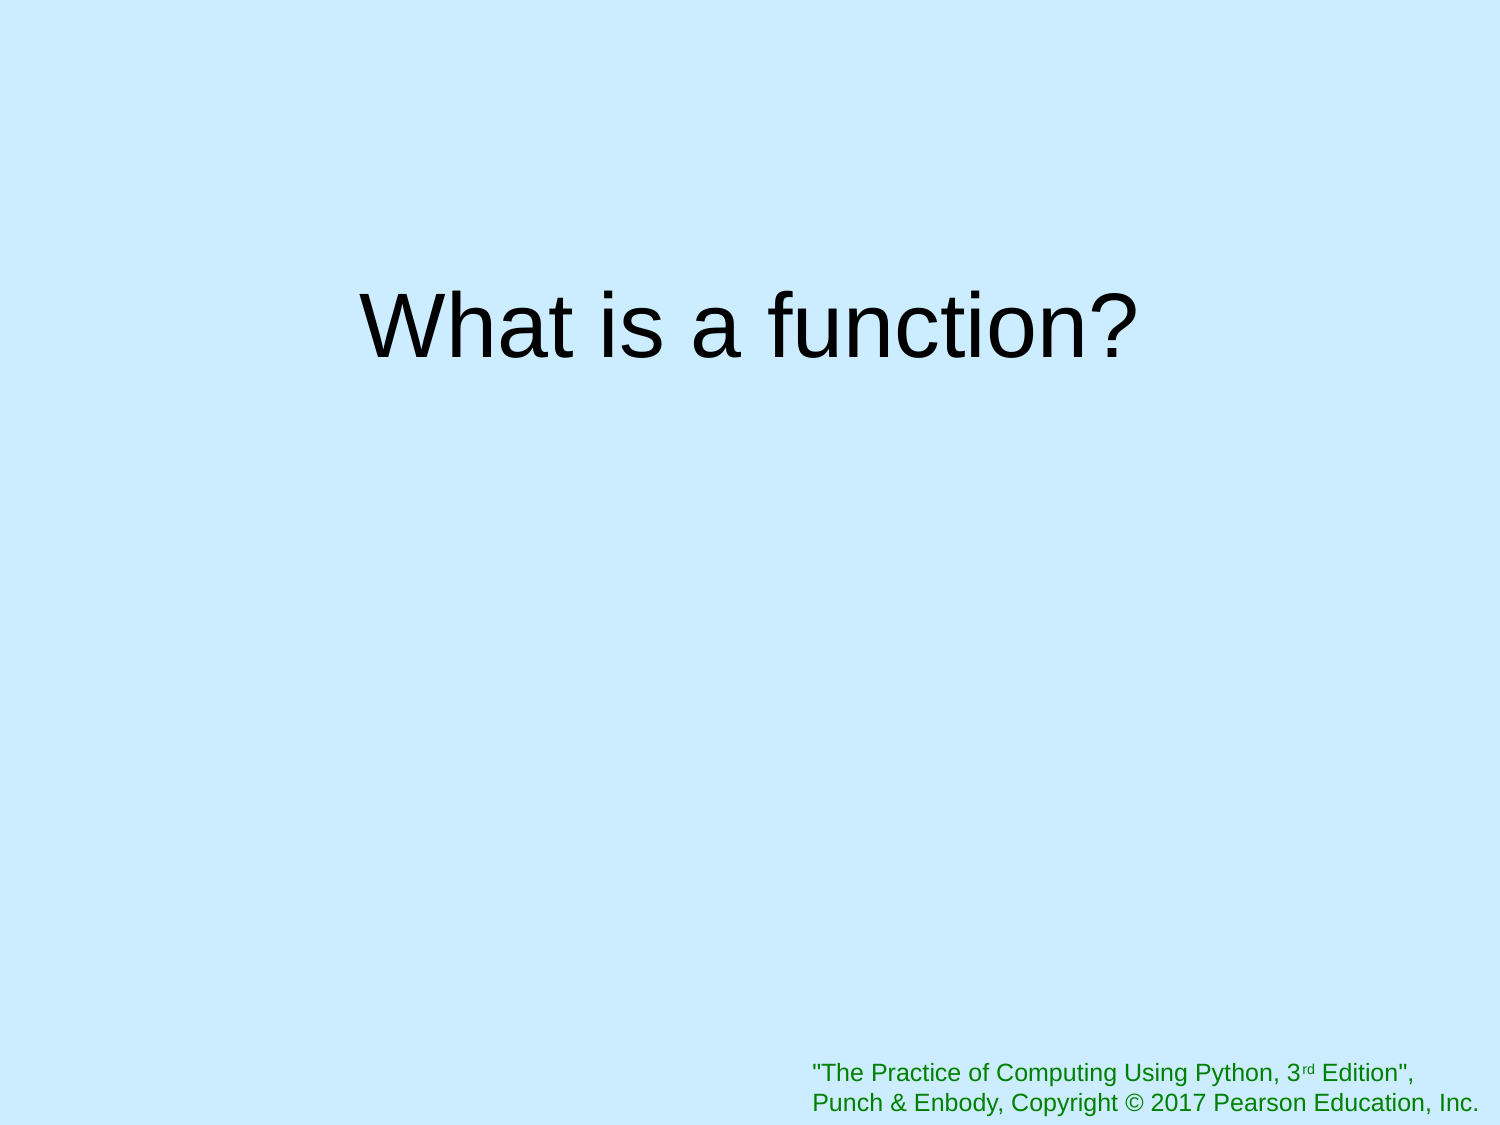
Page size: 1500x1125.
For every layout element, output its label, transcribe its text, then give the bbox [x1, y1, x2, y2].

title What is a function? [112, 200, 1388, 442]
